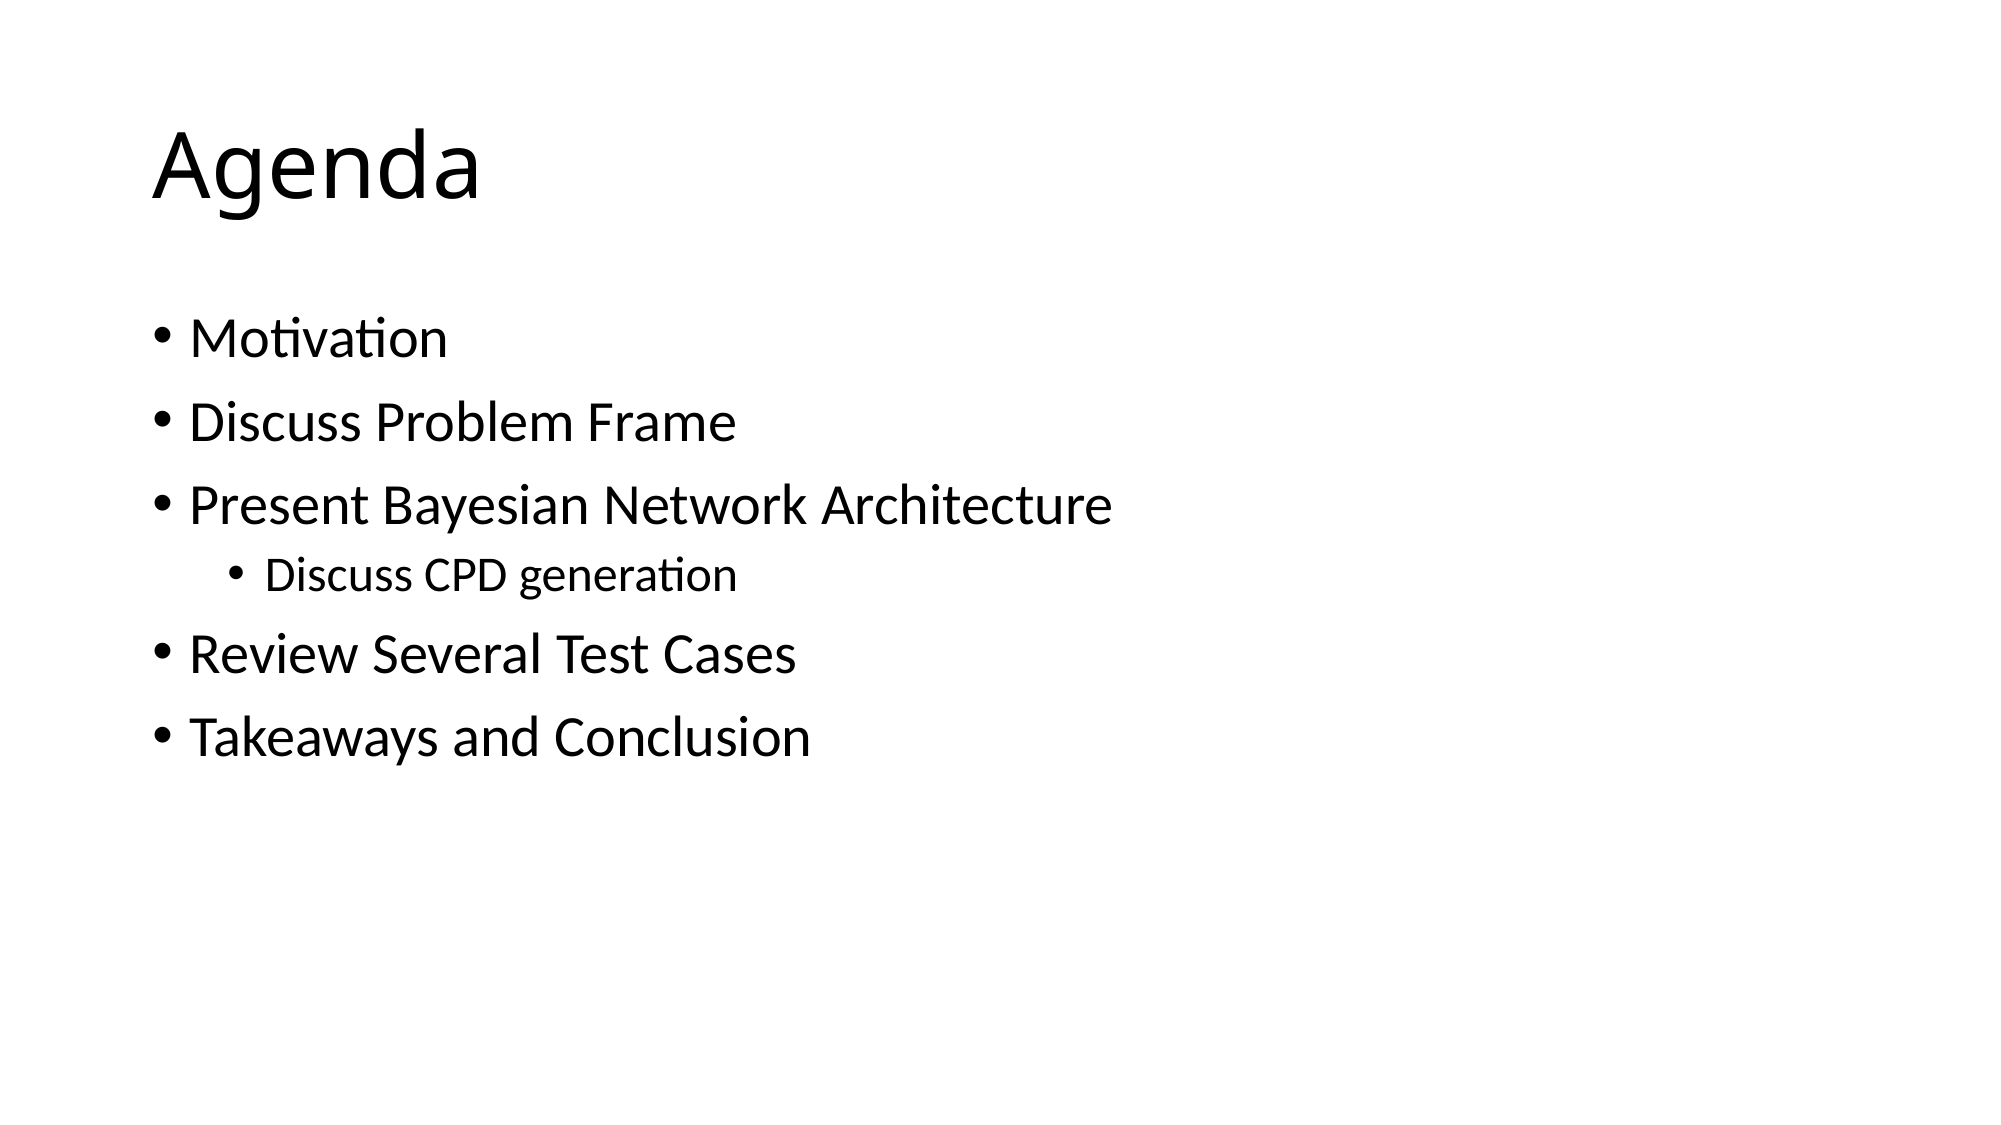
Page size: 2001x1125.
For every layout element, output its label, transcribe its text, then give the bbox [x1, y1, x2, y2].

title Agenda [137, 59, 1863, 278]
list Motivation Discuss Problem Frame Present Bayesian Network Architecture Discuss CPD generation Review Several Test Cases Takeaways and Conclusion [137, 299, 1863, 1014]
